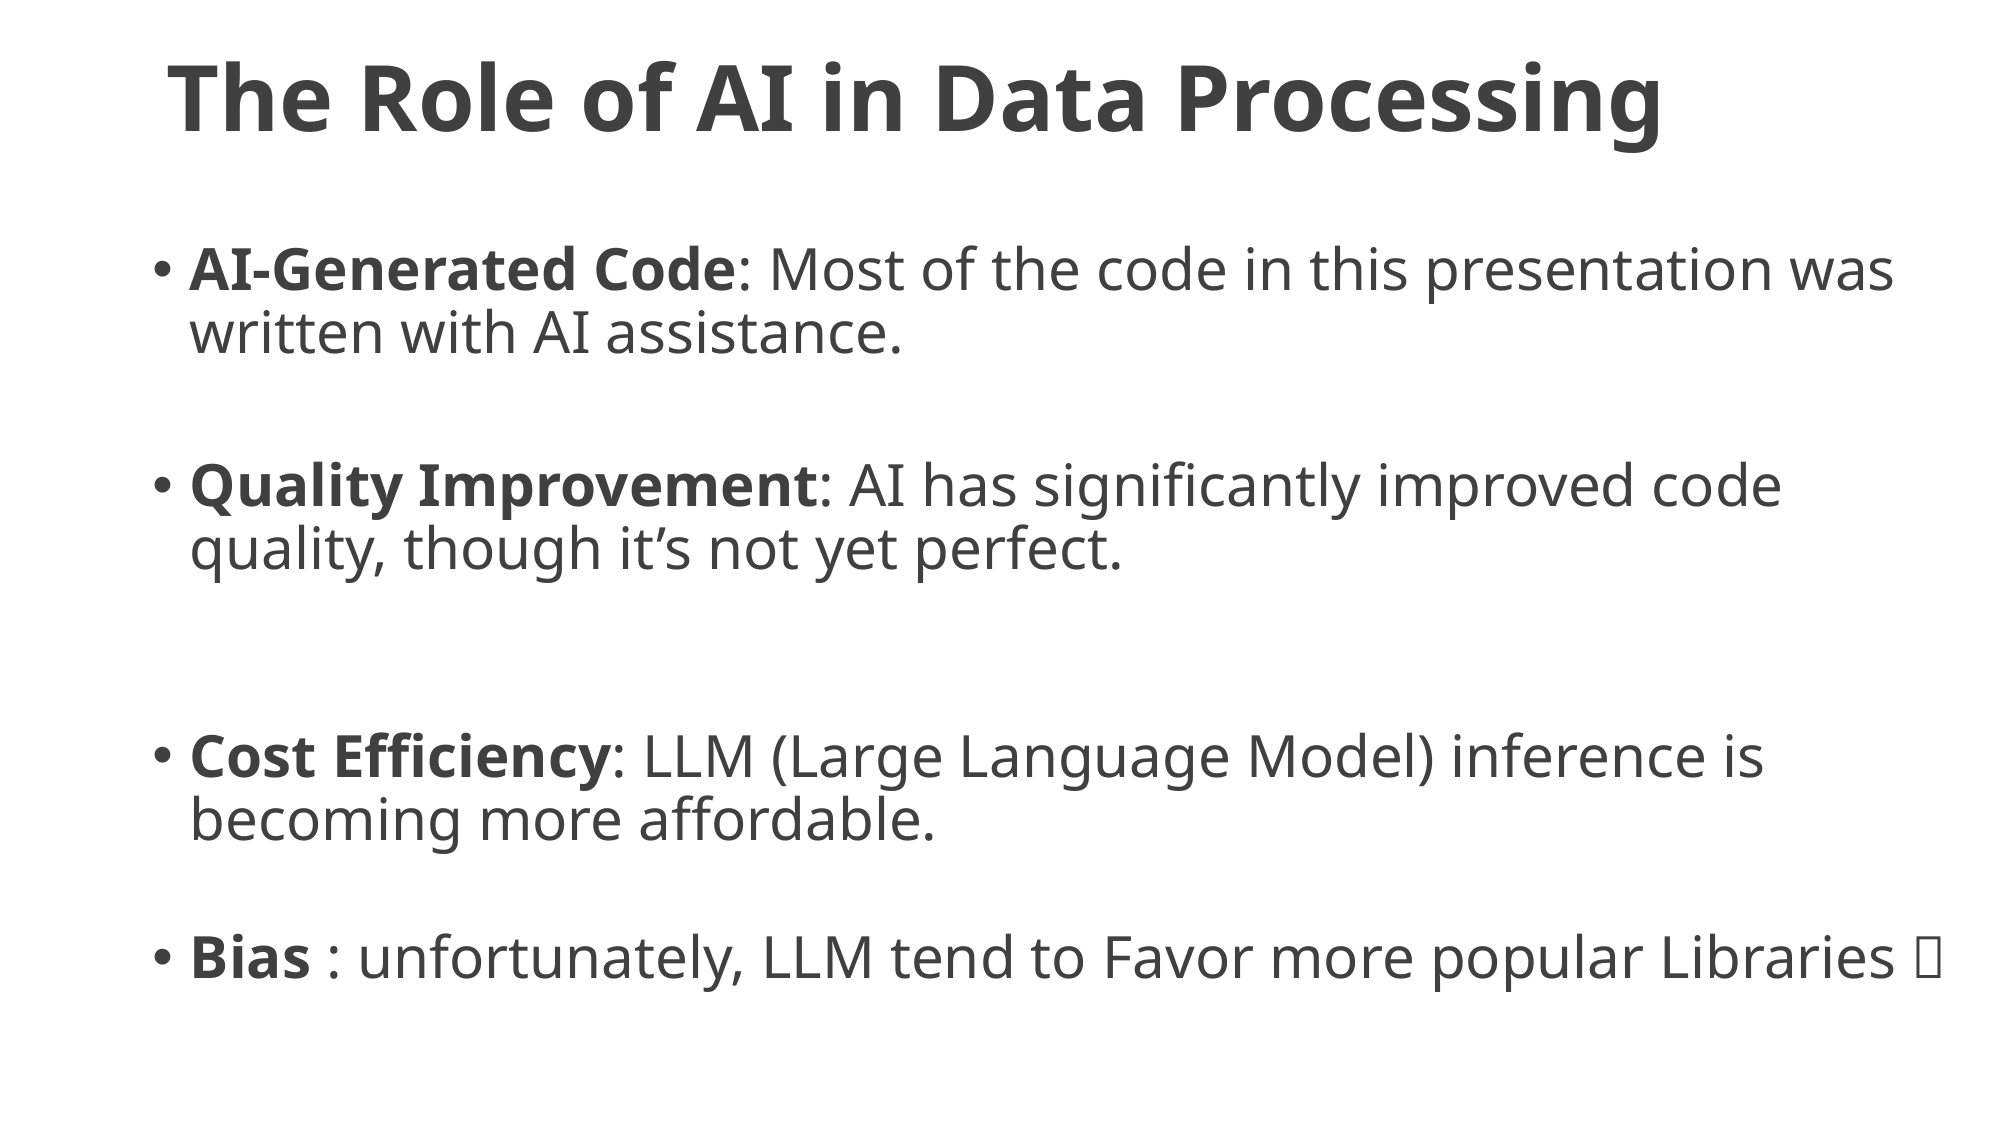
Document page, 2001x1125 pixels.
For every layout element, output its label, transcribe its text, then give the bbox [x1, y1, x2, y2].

title The Role of AI in Data Processing [151, 24, 1877, 180]
list AI-Generated Code: Most of the code in this presentation was written with AI assistance. Quality Improvement: AI has significantly improved code quality, though it’s not yet perfect. Cost Efficiency: LLM (Large Language Model) inference is becoming more affordable. Bias : unfortunately, LLM tend to Favor more popular Libraries  [137, 232, 1965, 1100]
